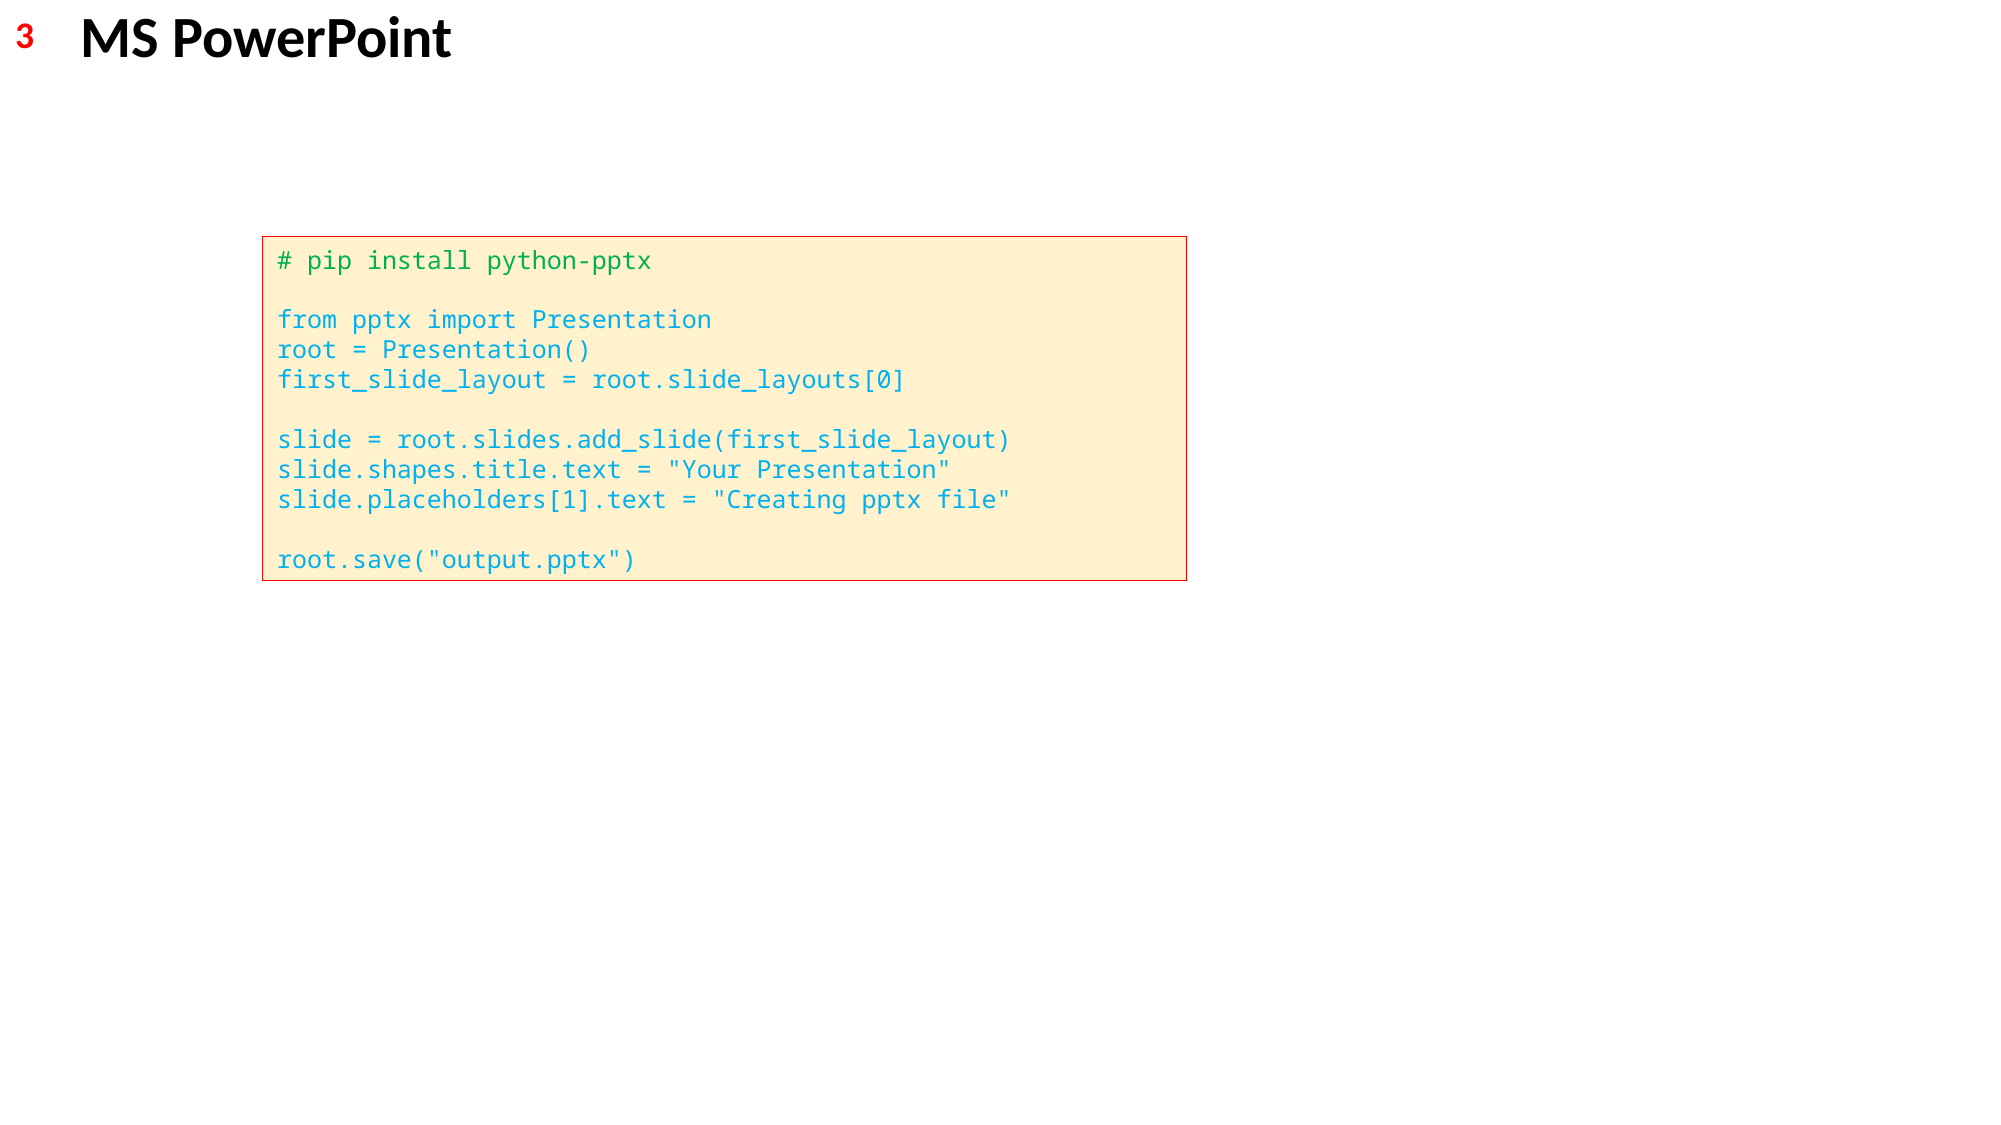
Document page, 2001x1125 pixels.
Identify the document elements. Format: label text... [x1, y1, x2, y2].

text_box 3 [0, 3, 50, 64]
text_box # pip install python-pptx from pptx import Presentation root = Presentation() first_slide_layout = root.slide_layouts[0] slide = root.slides.add_slide(first_slide_layout) slide.shapes.title.text = "Your Presentation" slide.placeholders[1].text = "Creating pptx file" root.save("output.pptx") [262, 236, 1187, 581]
text_box MS PowerPoint [65, 0, 745, 77]
